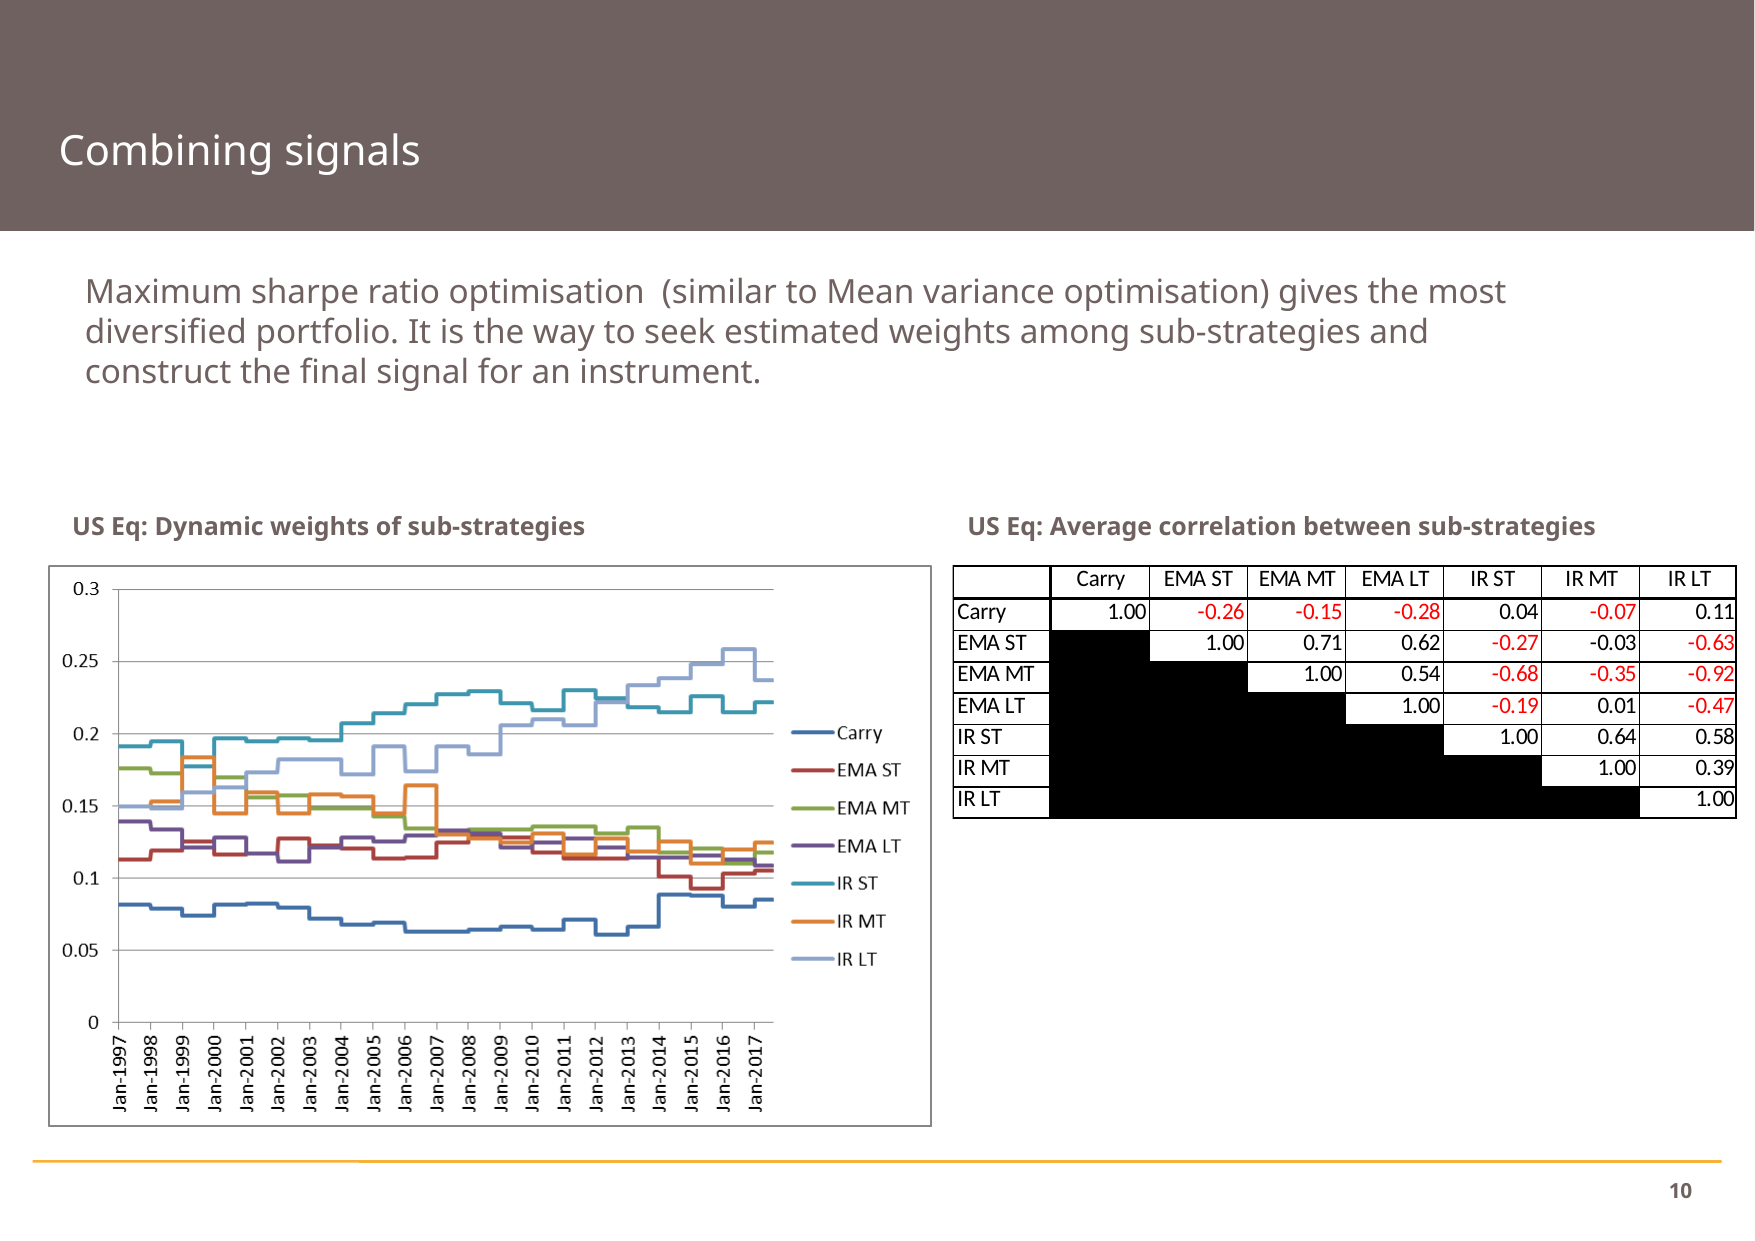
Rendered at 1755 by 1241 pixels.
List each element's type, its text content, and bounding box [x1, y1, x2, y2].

picture [48, 565, 932, 1128]
slide_number 10 [1639, 1177, 1693, 1203]
text_box US Eq: Dynamic weights of sub-strategies [57, 503, 818, 548]
text_box Combining signals [19, 77, 1675, 189]
text_box US Eq: Average correlation between sub-strategies [952, 502, 1657, 548]
text_box Maximum sharpe ratio optimisation (similar to Mean variance optimisation) gives the most diversified portfolio. It is the way to seek estimated weights among sub-strategies and construct the final signal for an instrument. [70, 262, 1565, 440]
picture [952, 565, 1739, 821]
